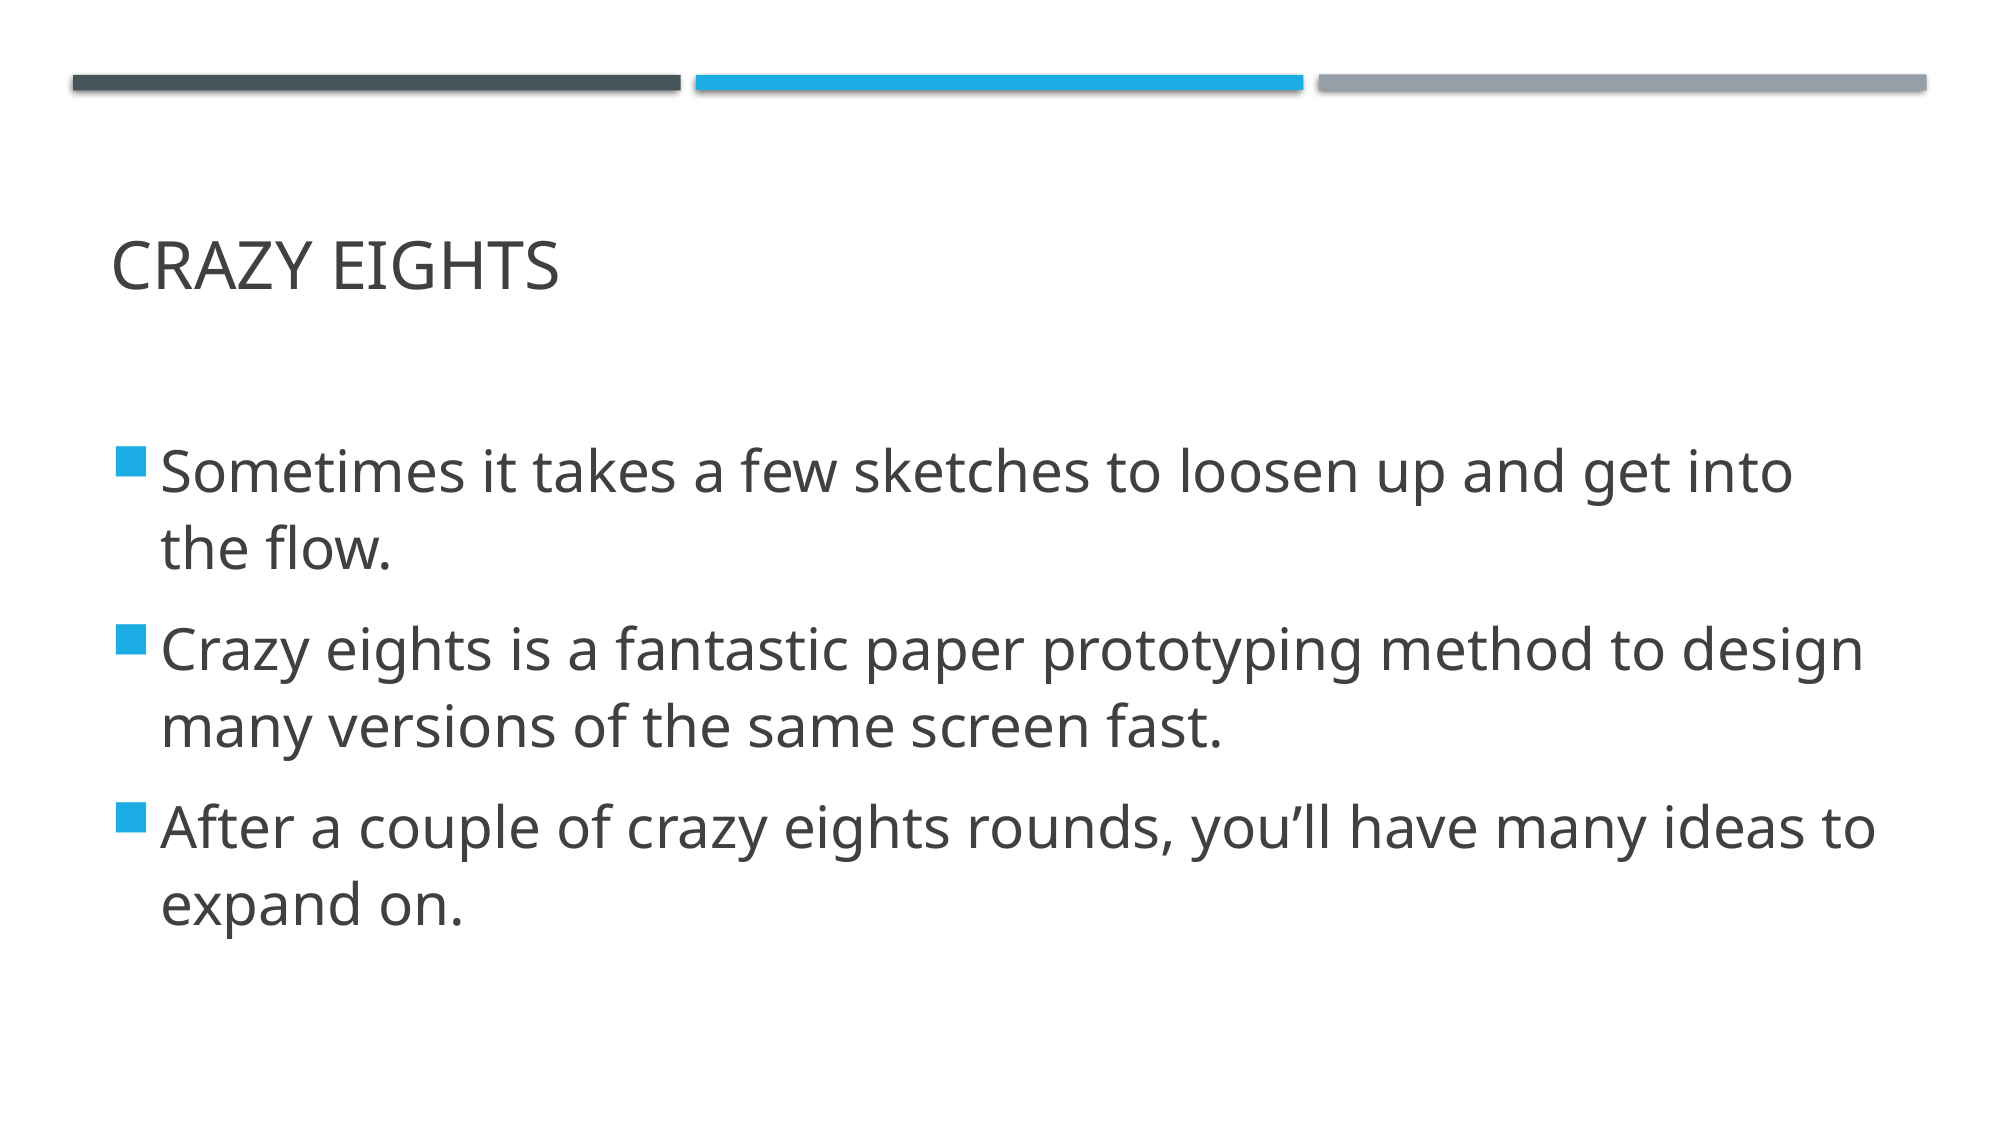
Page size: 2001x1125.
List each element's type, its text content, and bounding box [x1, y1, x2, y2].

title Crazy Eights [95, 115, 1905, 311]
list Sometimes it takes a few sketches to loosen up and get into the flow. Crazy eights is a fantastic paper prototyping method to design many versions of the same screen fast. After a couple of crazy eights rounds, you’ll have many ideas to expand on. [95, 383, 1905, 981]
